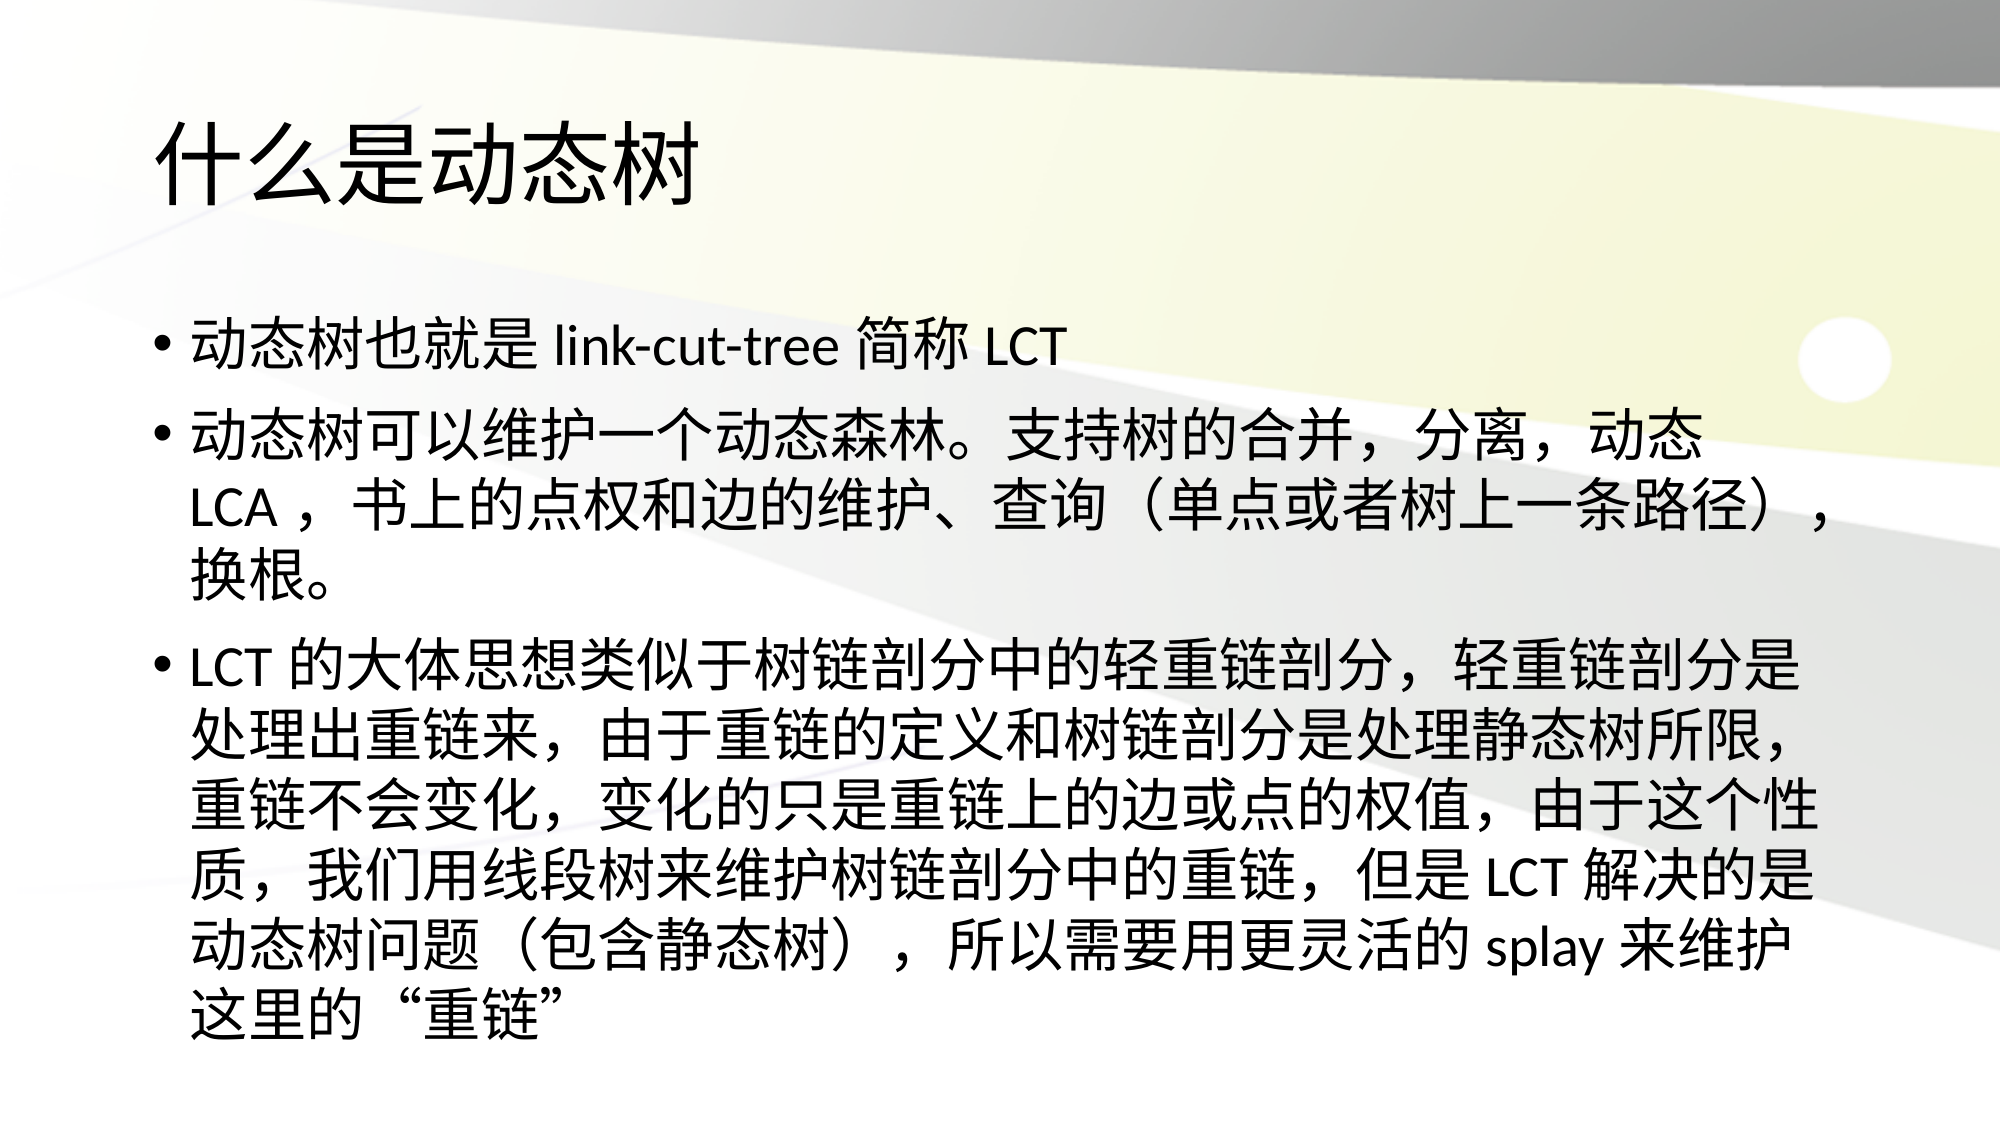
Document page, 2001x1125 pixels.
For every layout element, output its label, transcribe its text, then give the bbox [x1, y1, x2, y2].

list 动态树也就是link-cut-tree简称LCT 动态树可以维护一个动态森林。支持树的合并，分离，动态LCA，书上的点权和边的维护、查询（单点或者树上一条路径），换根。 LCT的大体思想类似于树链剖分中的轻重链剖分，轻重链剖分是处理出重链来，由于重链的定义和树链剖分是处理静态树所限，重链不会变化，变化的只是重链上的边或点的权值，由于这个性质，我们用线段树来维护树链剖分中的重链，但是LCT解决的是动态树问题（包含静态树），所以需要用更灵活的splay来维护这里的“重链” [137, 299, 1863, 1014]
title 什么是动态树 [137, 59, 1863, 278]
